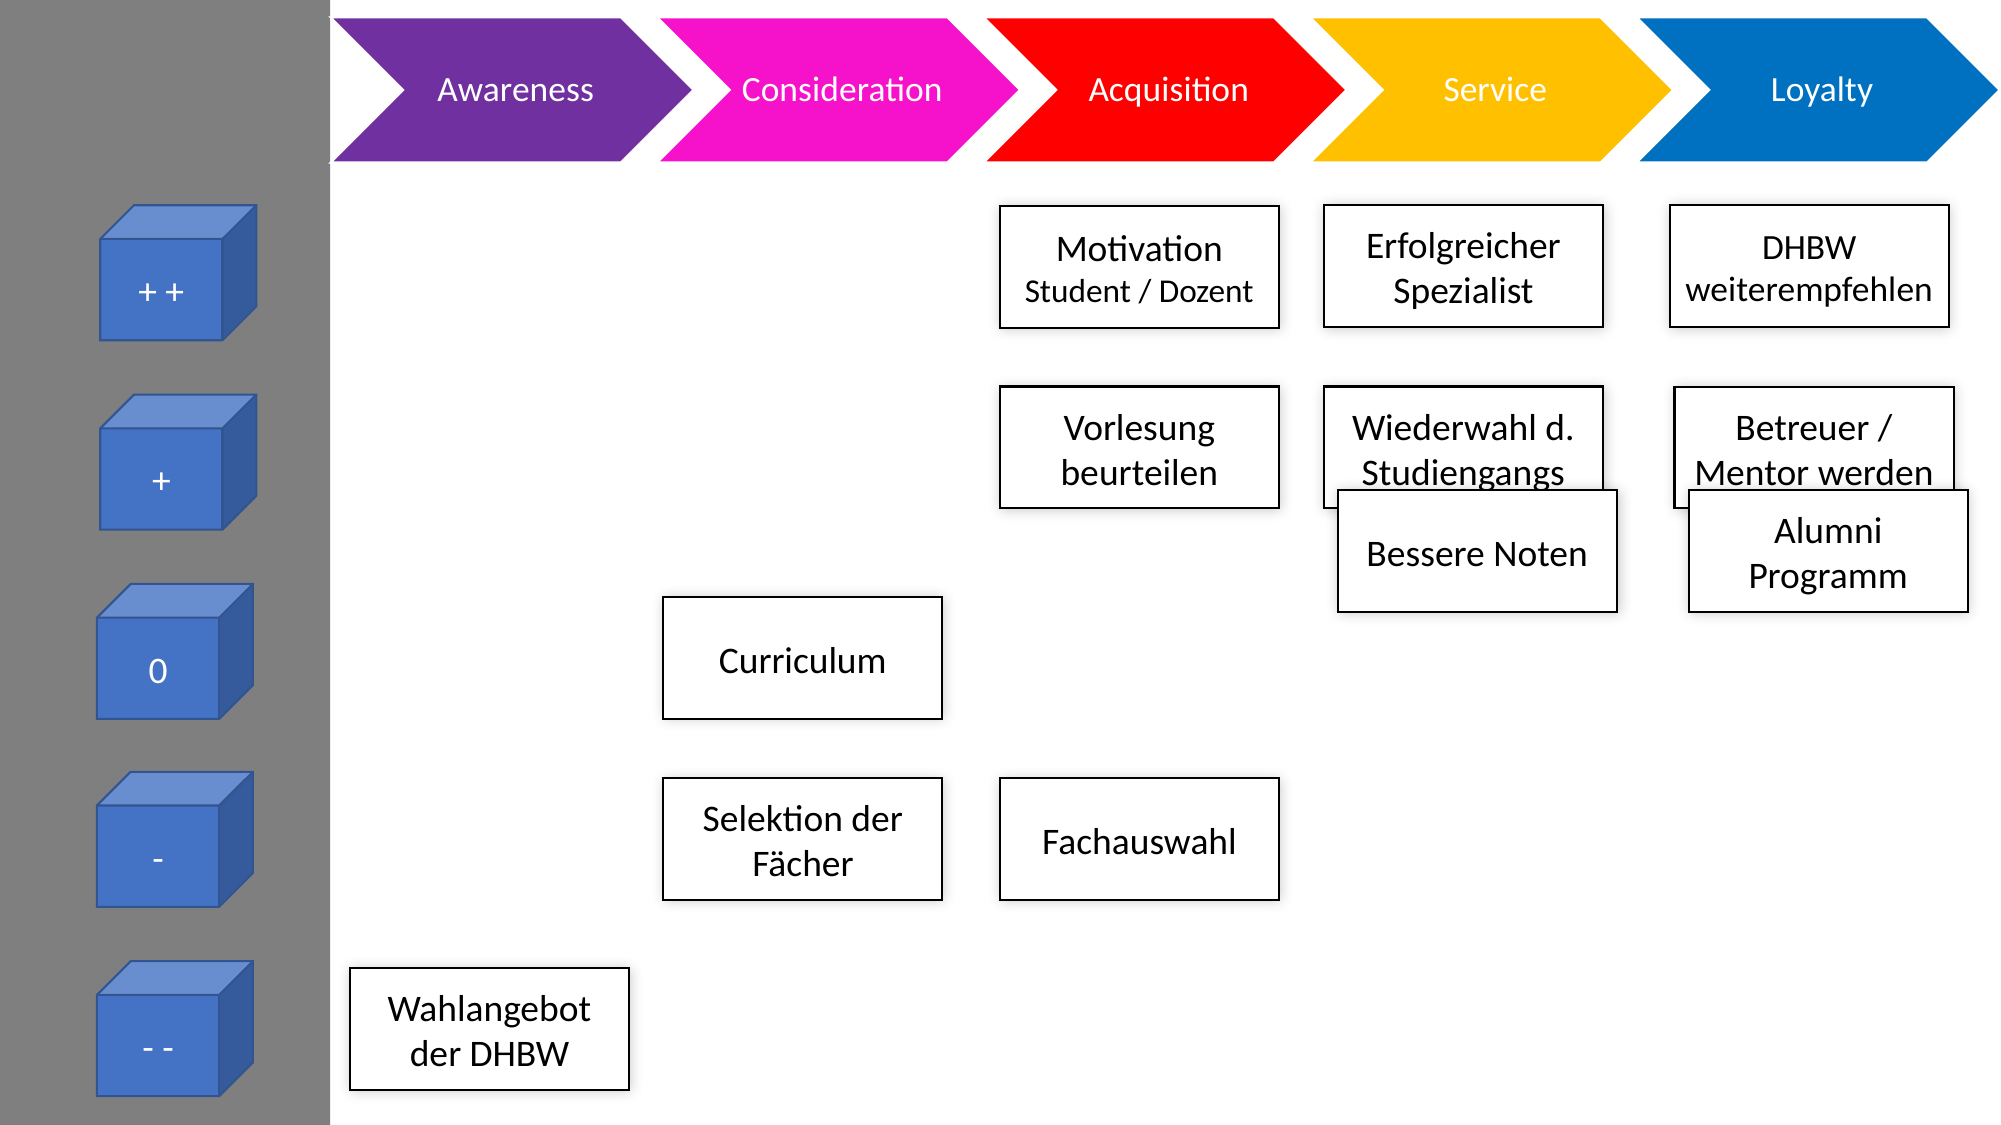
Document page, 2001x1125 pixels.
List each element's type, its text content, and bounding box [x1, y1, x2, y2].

text_box Selektion der Fächer [662, 777, 943, 901]
text_box Fachauswahl [999, 777, 1280, 901]
text_box + [99, 393, 258, 531]
text_box + + [99, 204, 258, 342]
text_box Alumni Programm [1688, 489, 1969, 613]
text_box Wahlangebot der DHBW [349, 967, 630, 1091]
text_box Curriculum [662, 596, 943, 720]
text_box [0, 0, 331, 1125]
text_box Motivation Student / Dozent [999, 205, 1280, 329]
text_box 0 [95, 582, 254, 720]
text_box Betreuer / Mentor werden [1673, 386, 1955, 509]
text_box DHBW weiterempfehlen [1669, 204, 1950, 328]
text_box Wiederwahl d. Studiengangs [1323, 385, 1604, 509]
text_box Vorlesung beurteilen [999, 385, 1280, 509]
text_box [331, 180, 2000, 1125]
text_box Erfolgreicher Spezialist [1323, 204, 1604, 328]
text_box Bessere Noten [1337, 489, 1618, 613]
text_box - [95, 770, 254, 908]
text_box - - [95, 960, 254, 1098]
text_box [330, 0, 2000, 180]
